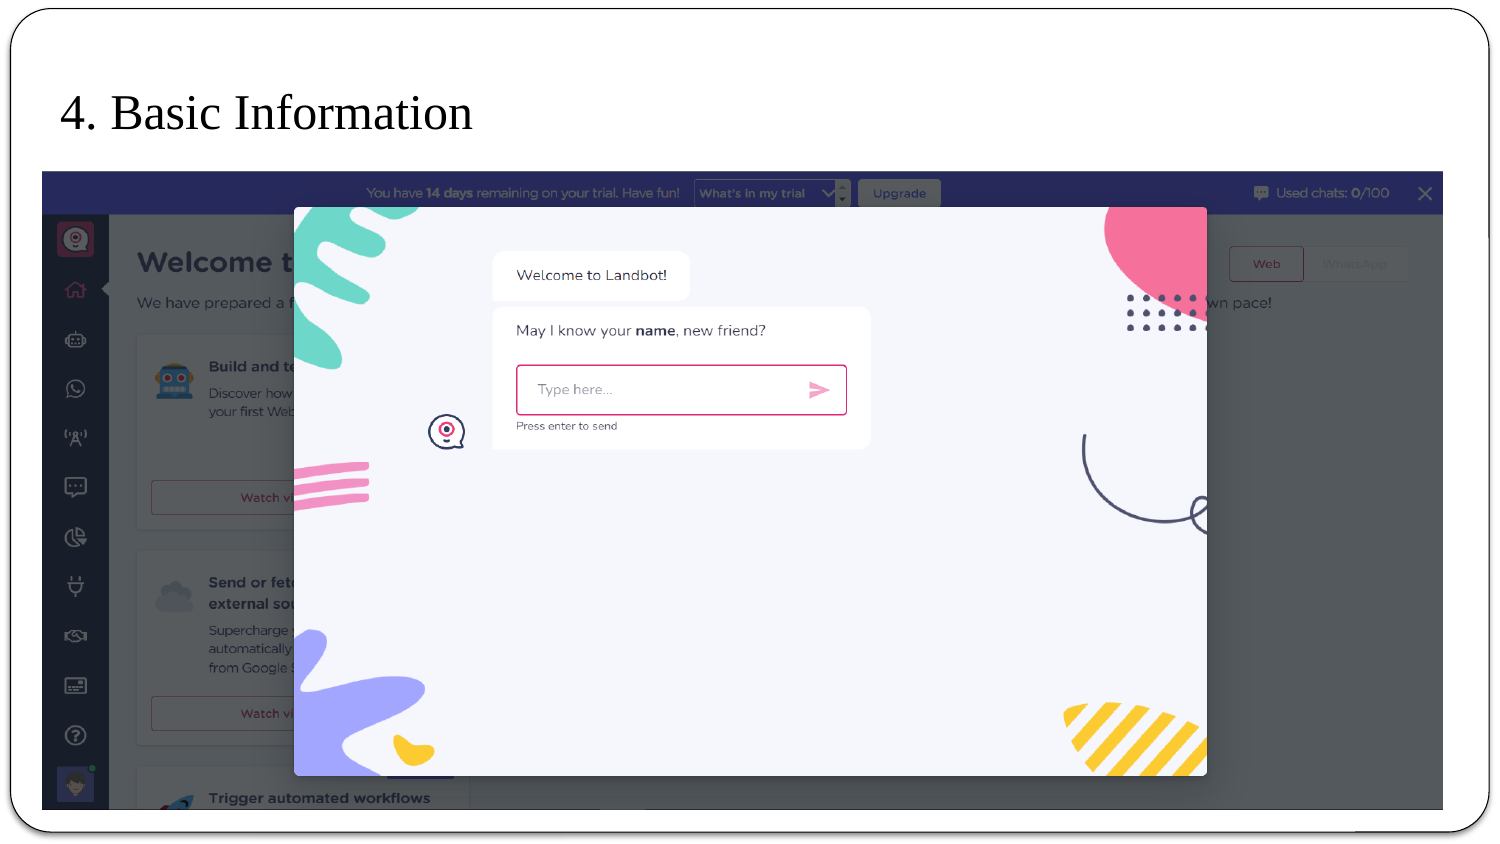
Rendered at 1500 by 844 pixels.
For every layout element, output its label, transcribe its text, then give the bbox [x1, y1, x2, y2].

text_box 4. Basic Information [45, 71, 489, 147]
picture [42, 171, 1443, 810]
